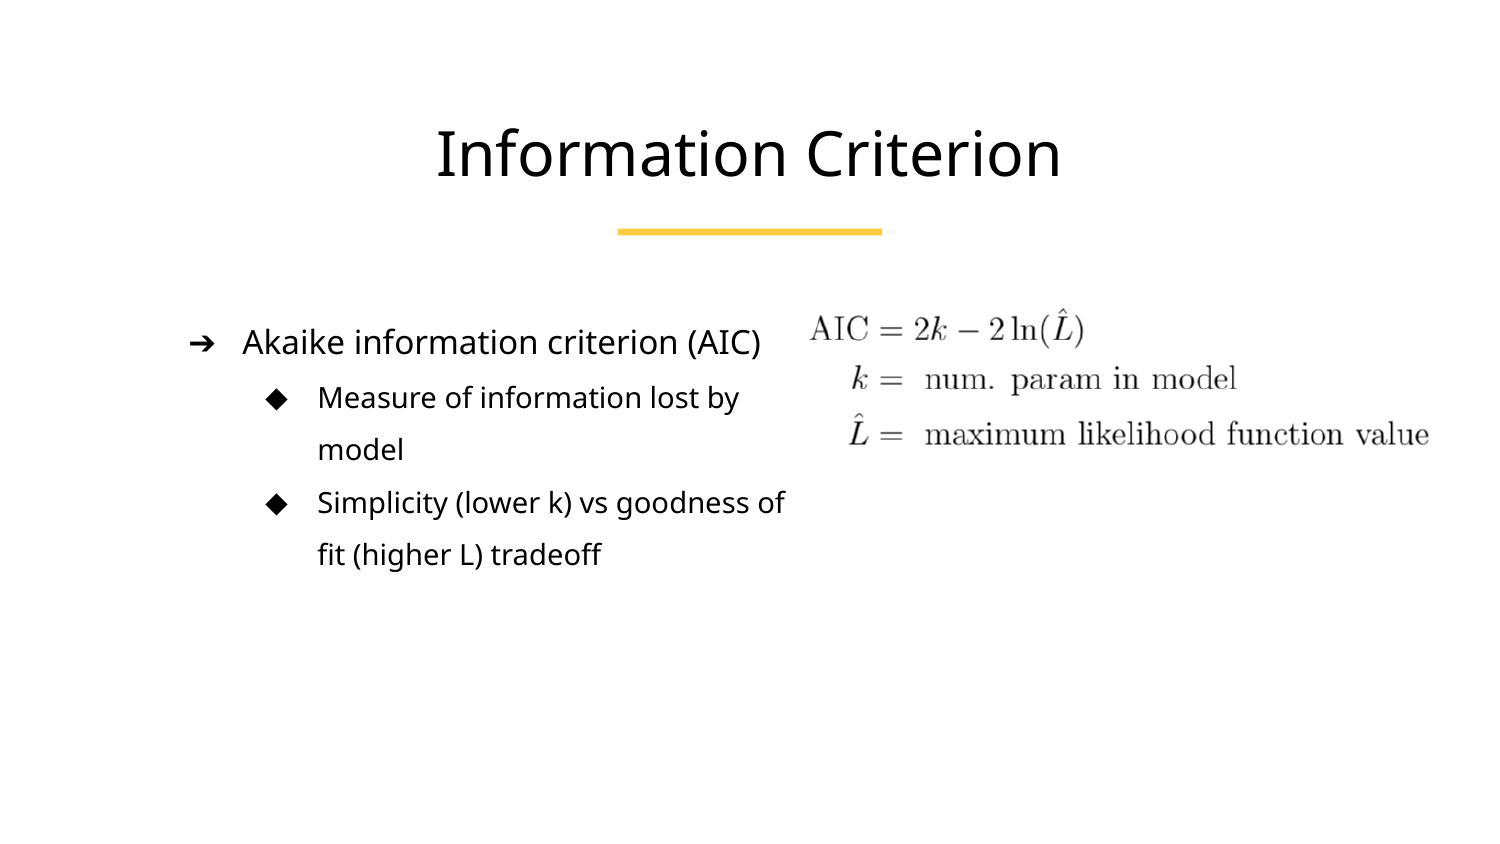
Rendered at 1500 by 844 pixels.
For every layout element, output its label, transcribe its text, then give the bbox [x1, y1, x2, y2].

text_box [617, 228, 883, 236]
text_box Akaike information criterion (AIC) Measure of information lost by model Simplicity (lower k) vs goodness of fit (higher L) tradeoff [152, 286, 807, 786]
picture [806, 302, 1436, 451]
text_box Information Criterion [0, 99, 1500, 198]
